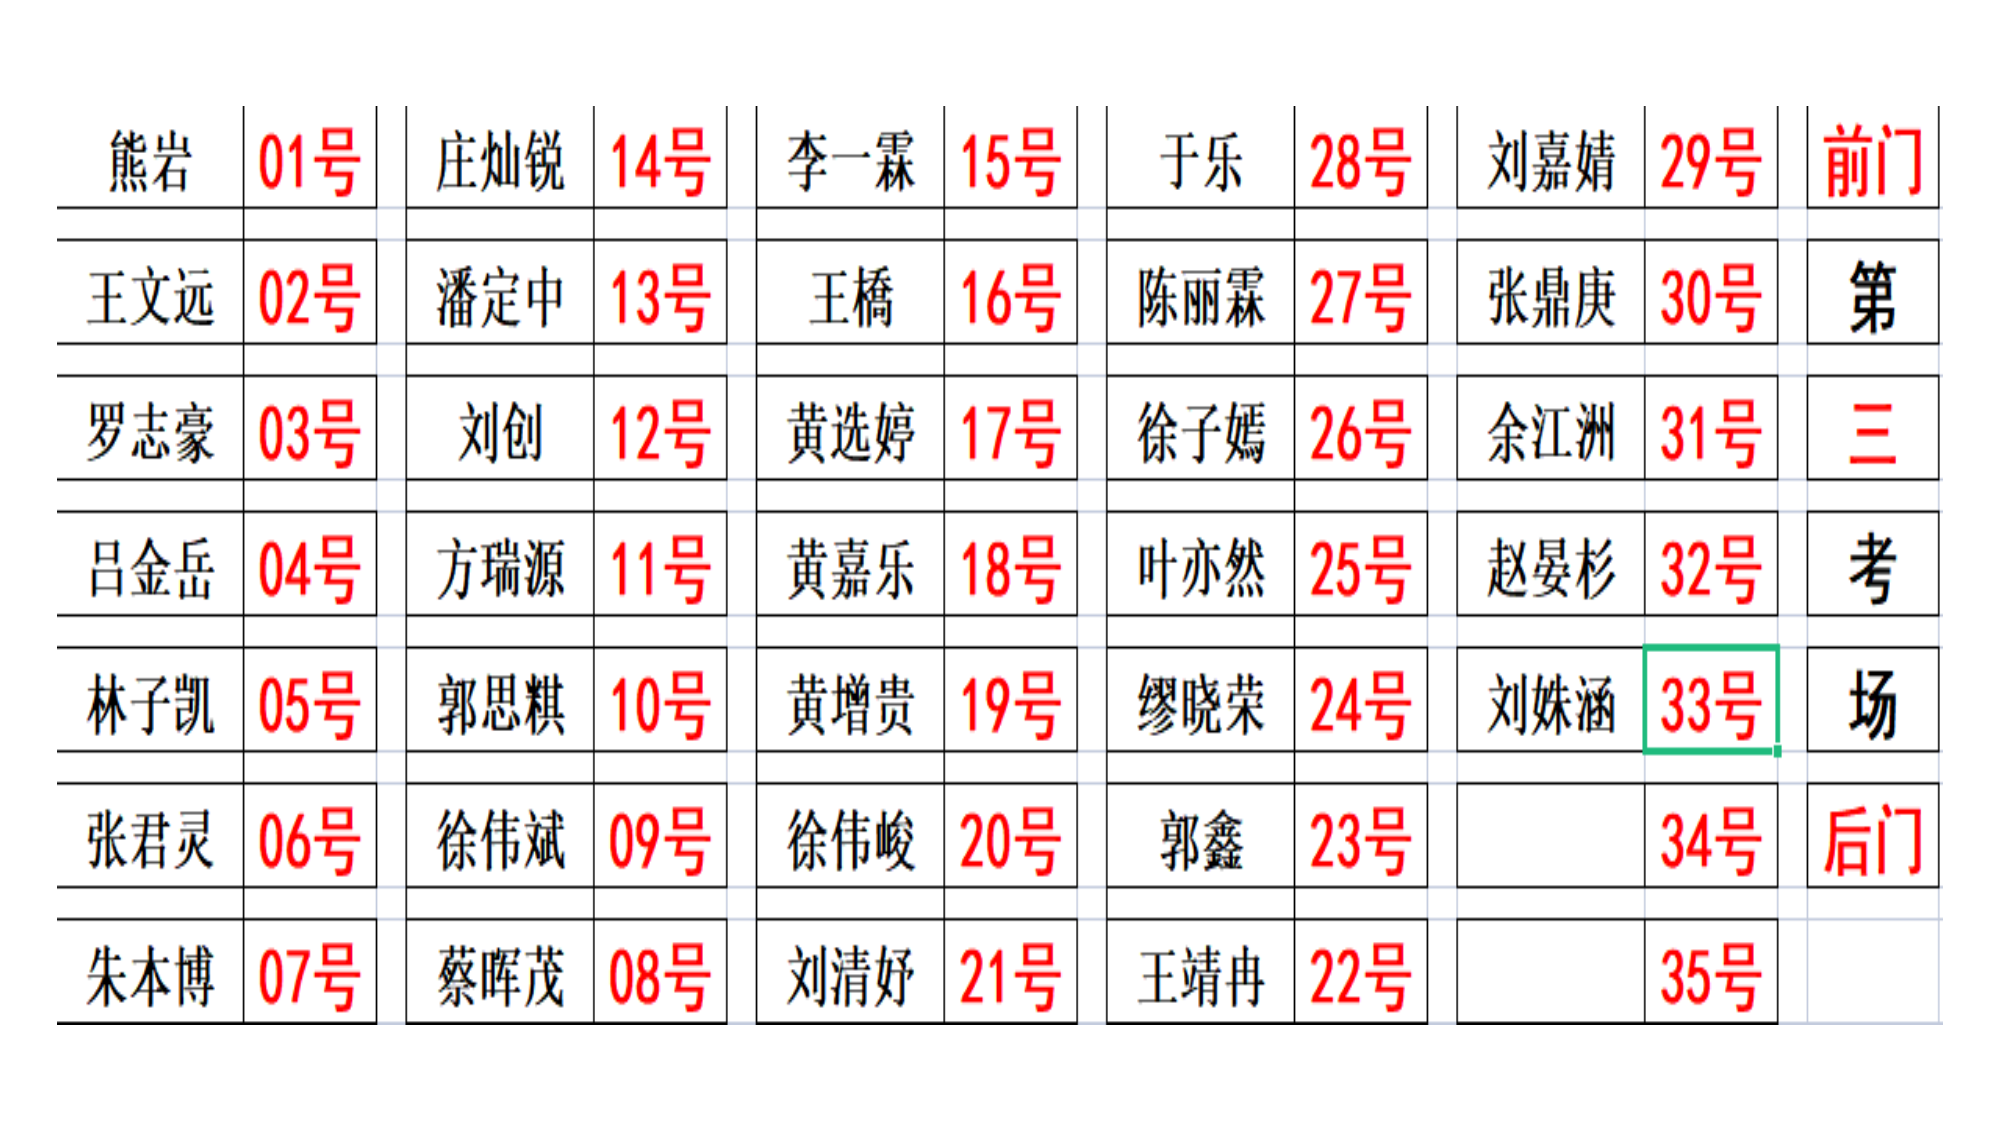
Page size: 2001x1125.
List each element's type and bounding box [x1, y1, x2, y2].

picture [57, 106, 1943, 1025]
